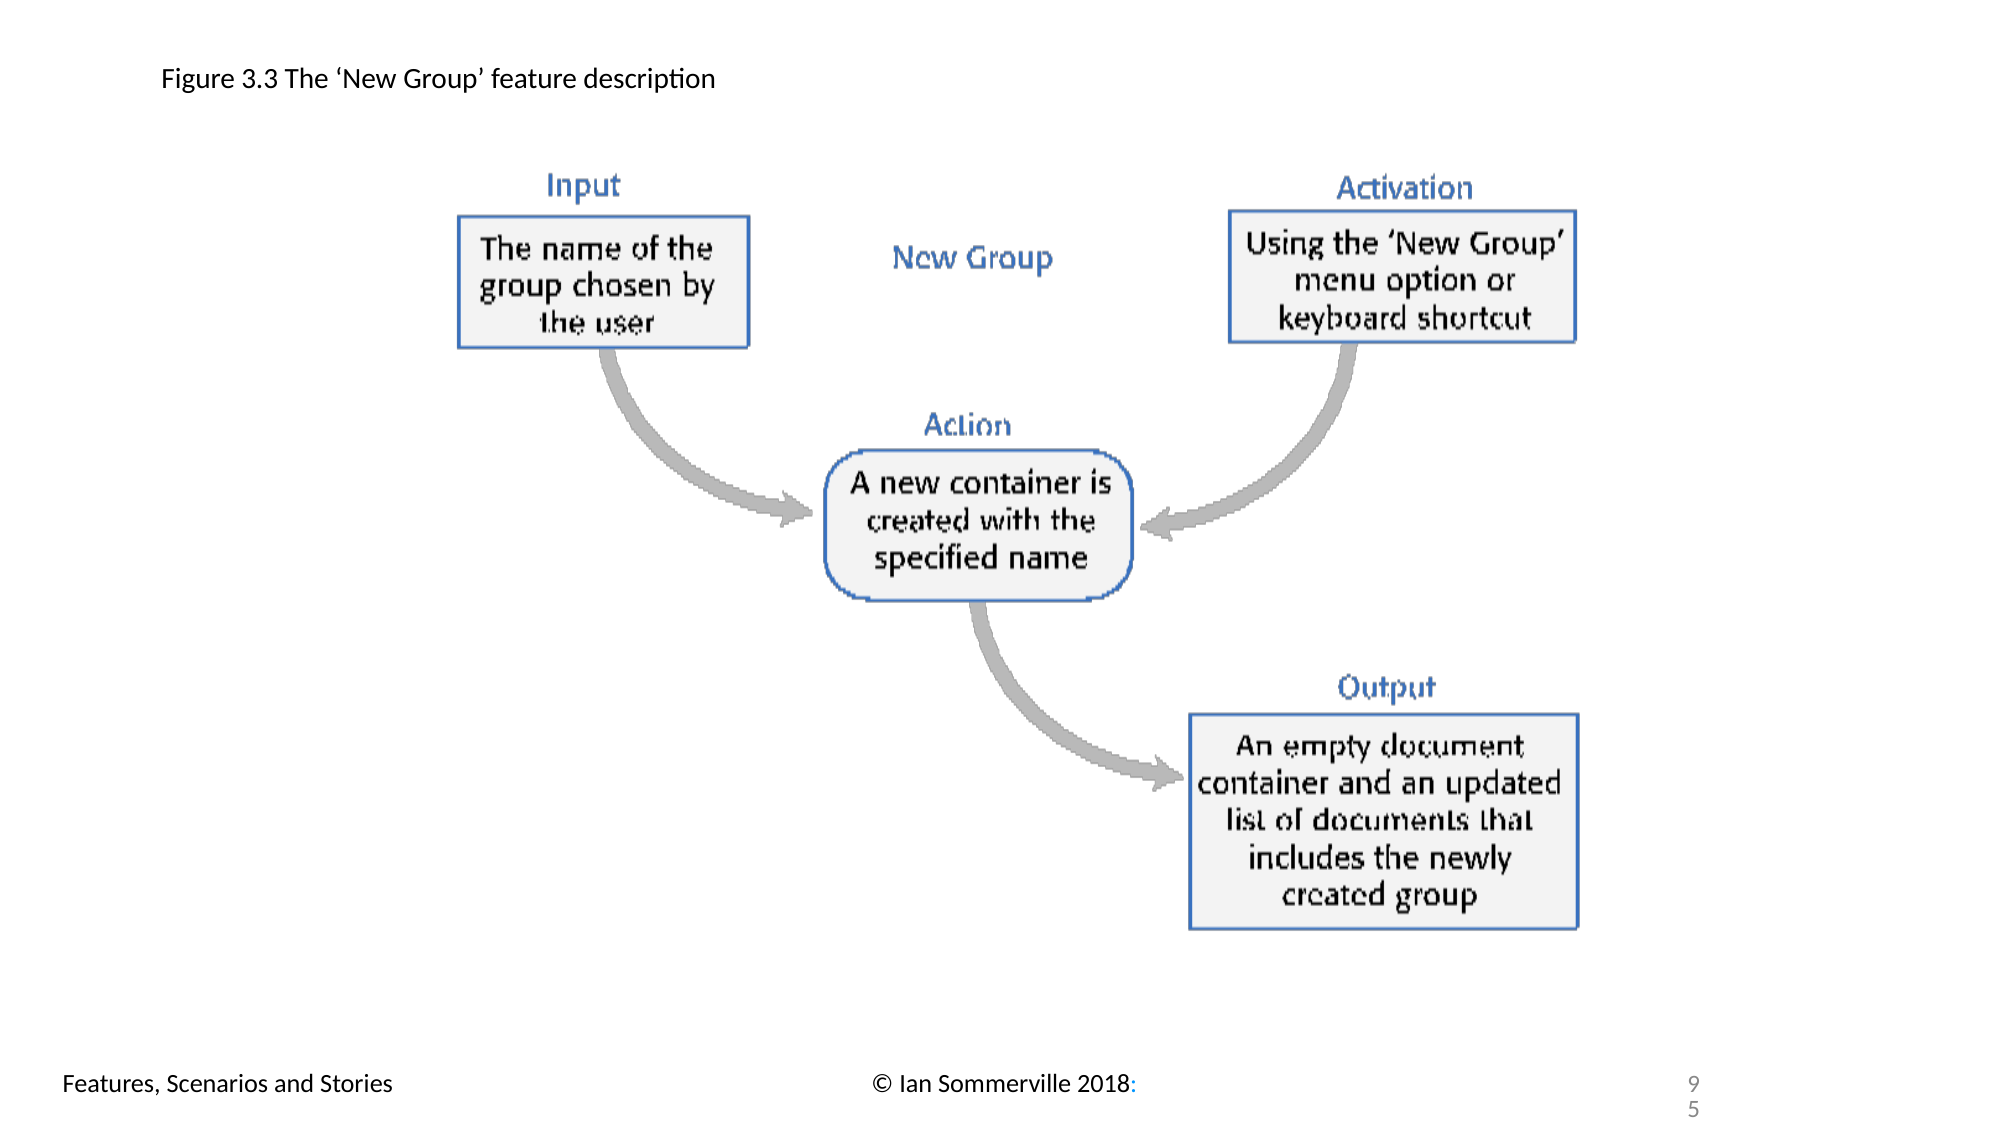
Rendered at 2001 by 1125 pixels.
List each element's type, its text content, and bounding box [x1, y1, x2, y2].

title Figure 3.3 The ‘New Group’ feature description [146, 39, 1854, 118]
picture [306, 117, 1739, 1015]
slide_number ‹#› [1679, 1066, 1703, 1099]
